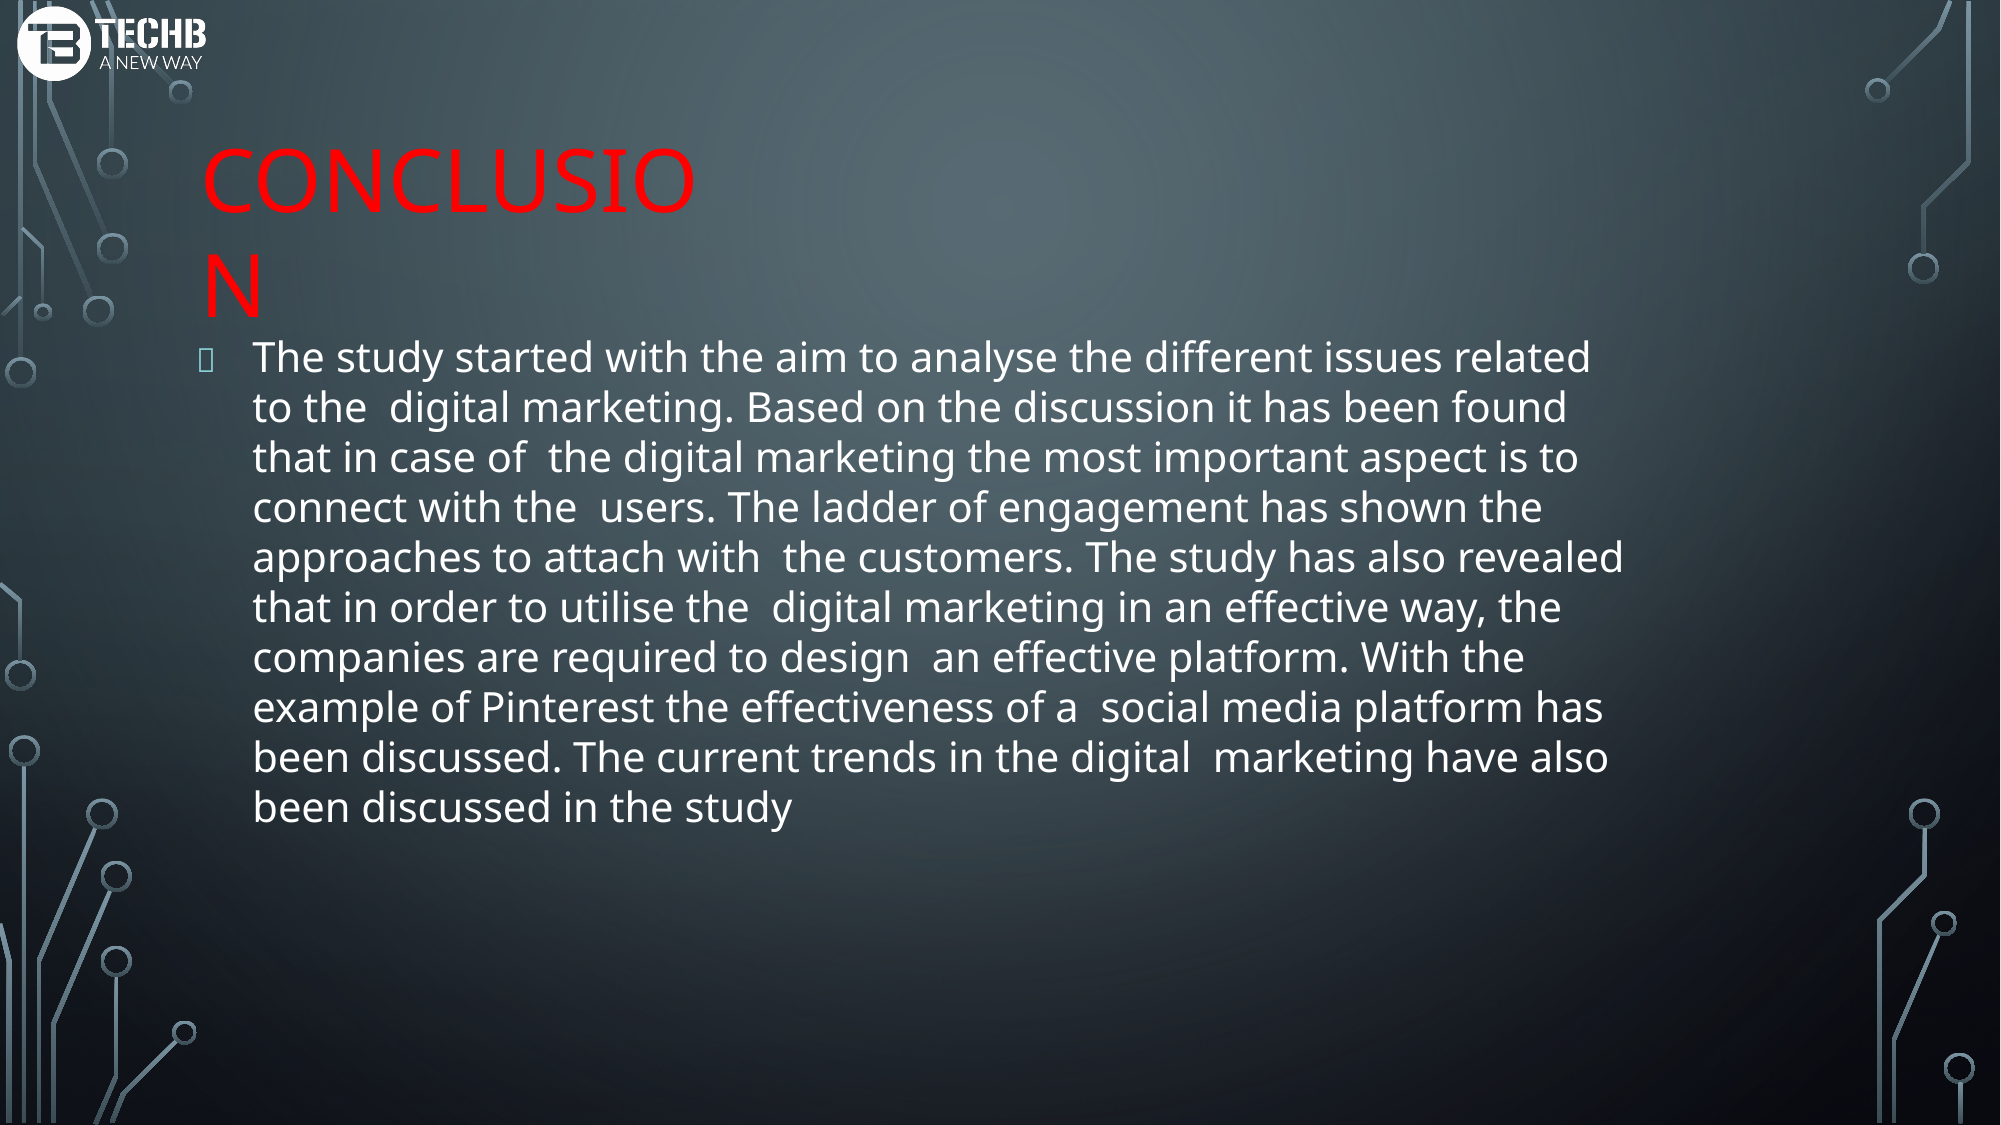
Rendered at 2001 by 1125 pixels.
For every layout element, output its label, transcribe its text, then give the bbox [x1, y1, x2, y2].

picture [12, 2, 211, 88]
title CONCLUSION [198, 122, 764, 328]
text_box  The study started with the aim to analyse the different issues related to the digital marketing. Based on the discussion it has been found that in case of the digital marketing the most important aspect is to connect with the users. The ladder of engagement has shown the approaches to attach with the customers. The study has also revealed that in order to utilise the digital marketing in an effective way, the companies are required to design an effective platform. With the example of Pinterest the effectiveness of a social media platform has been discussed. The current trends in the digital marketing have also been discussed in the study [193, 328, 1632, 831]
